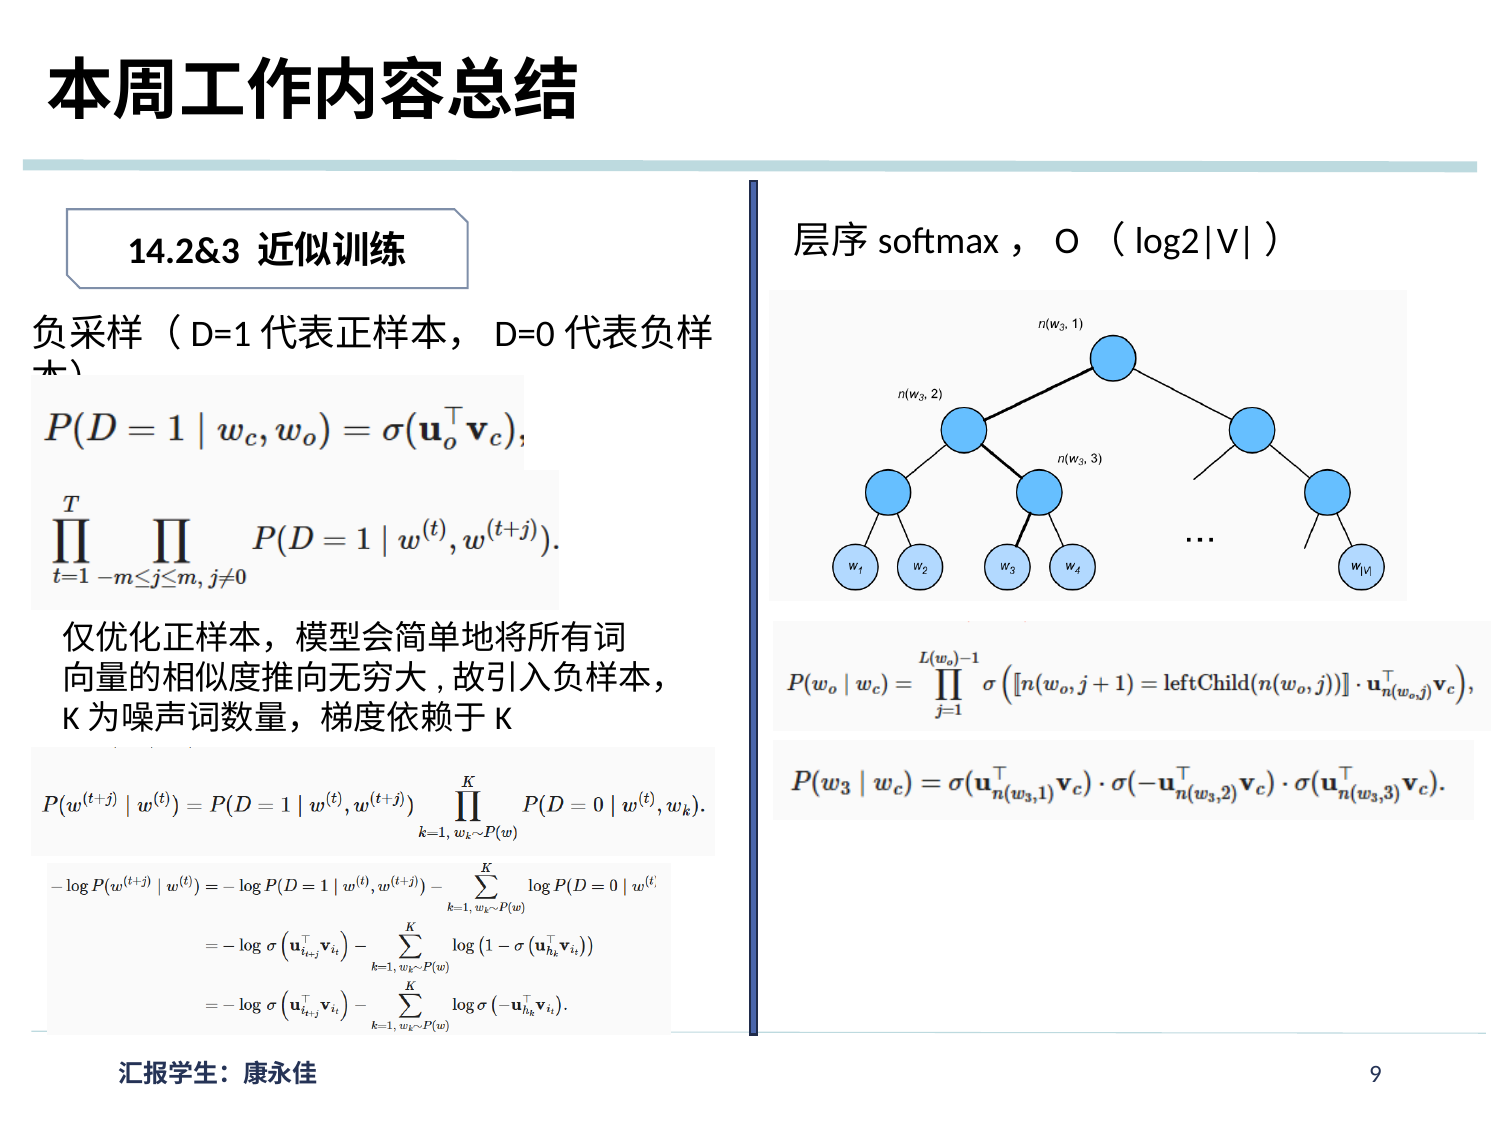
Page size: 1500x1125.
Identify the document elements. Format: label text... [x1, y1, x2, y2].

picture [773, 621, 1491, 731]
picture [30, 747, 715, 856]
text_box [749, 180, 758, 1036]
text_box 负采样（D=1代表正样本，D=0代表负样本） [16, 301, 749, 407]
picture [773, 740, 1474, 820]
text_box 层序softmax，O（log2|V|） [779, 209, 1433, 269]
slide_number 9 [1059, 1042, 1397, 1103]
picture [47, 863, 671, 1035]
picture [30, 375, 559, 610]
footer 汇报学生：康永佳 [103, 1042, 1004, 1103]
text_box 仅优化正样本，模型会简单地将所有词向量的相似度推向无穷大,故引入负样本，K为噪声词数量，梯度依赖于K [47, 609, 671, 747]
text_box 本周工作内容总结 [30, 39, 1339, 135]
text_box 14.2&3 近似训练 [65, 208, 469, 290]
picture [769, 290, 1407, 601]
